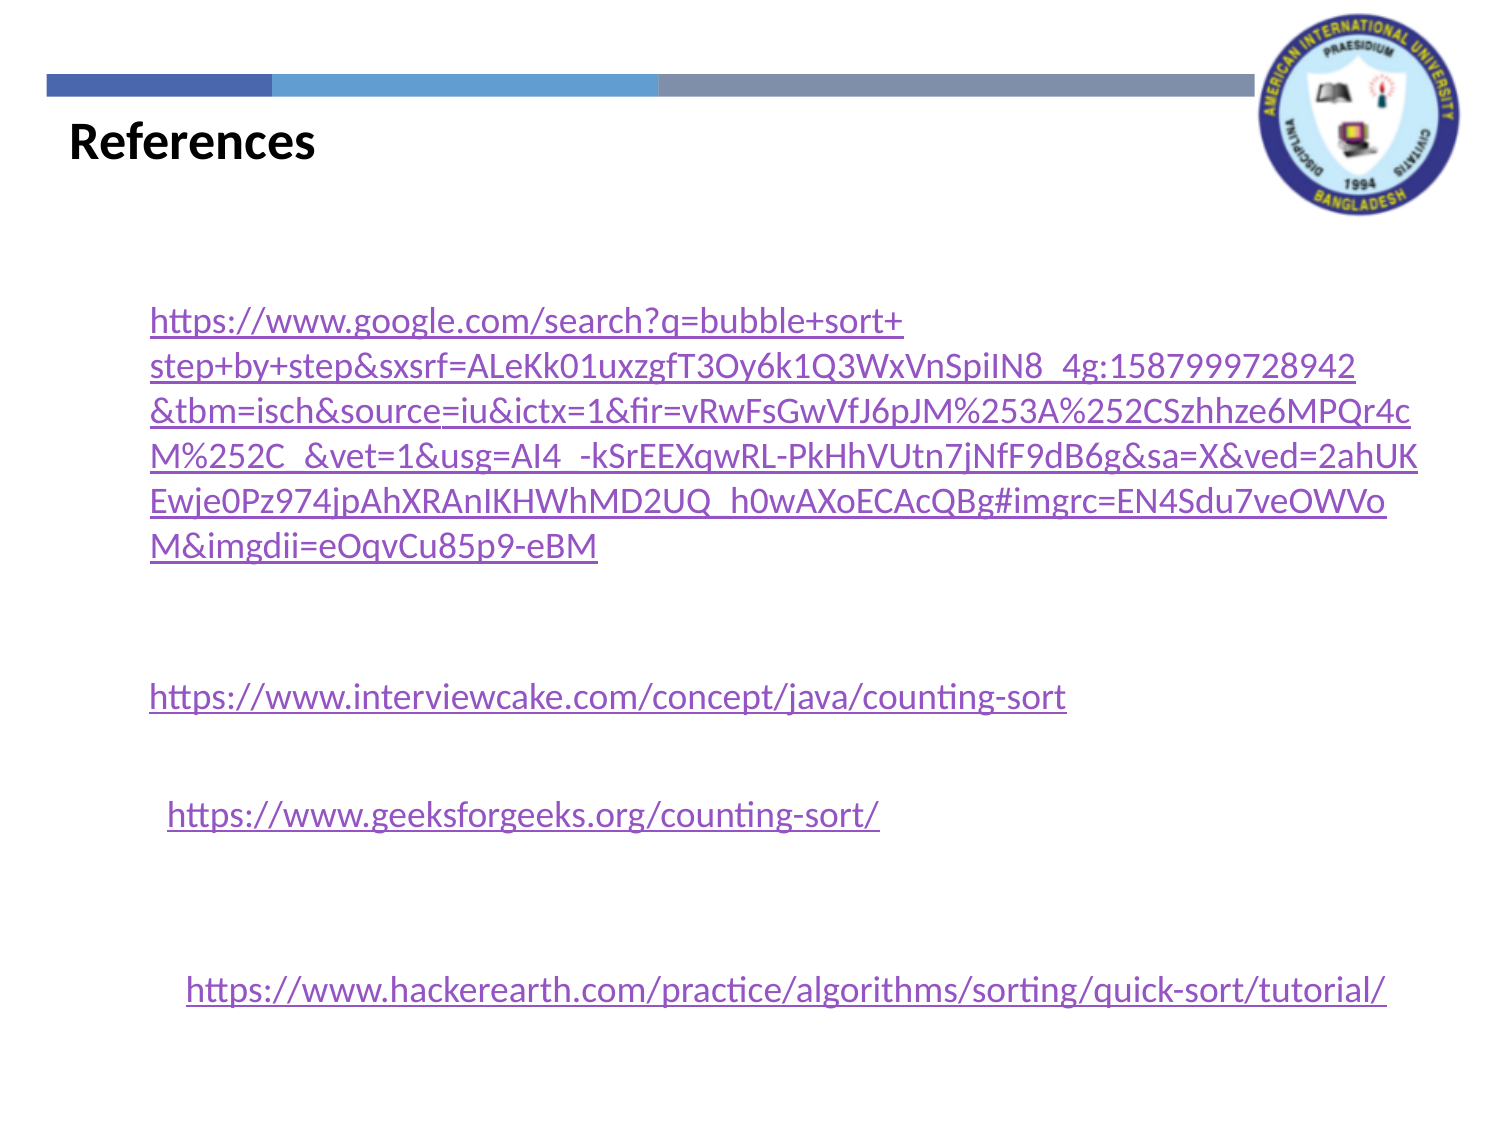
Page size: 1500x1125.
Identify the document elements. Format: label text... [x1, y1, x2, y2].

text_box https://www.hackerearth.com/practice/algorithms/sorting/quick-sort/tutorial/ [170, 957, 1440, 1018]
text_box https://www.geeksforgeeks.org/counting-sort/ [152, 782, 895, 842]
text_box https://www.interviewcake.com/concept/java/counting-sort [134, 664, 1083, 725]
text_box https://www.google.com/search?q=bubble+sort+ step+by+step&sxsrf=ALeKk01uxzgfT3Oy6k1Q3WxVnSpiIN8_4g:1587999728942 &tbm=isch&source=iu&ictx=1&fir=vRwFsGwVfJ6pJM%253A%252CSzhhze6MPQr4c M%252C_&vet=1&usg=AI4_-kSrEEXqwRL-PkHhVUtn7jNfF9dB6g&sa=X&ved=2ahUK Ewje0Pz974jpAhXRAnIKHWhMD2UQ_h0wAXoECAcQBg#imgrc=EN4Sdu7veOWVo M&imgdii=eOqvCu85p9-eBM [134, 288, 1434, 574]
text_box References [54, 97, 586, 179]
picture [1254, 9, 1465, 221]
